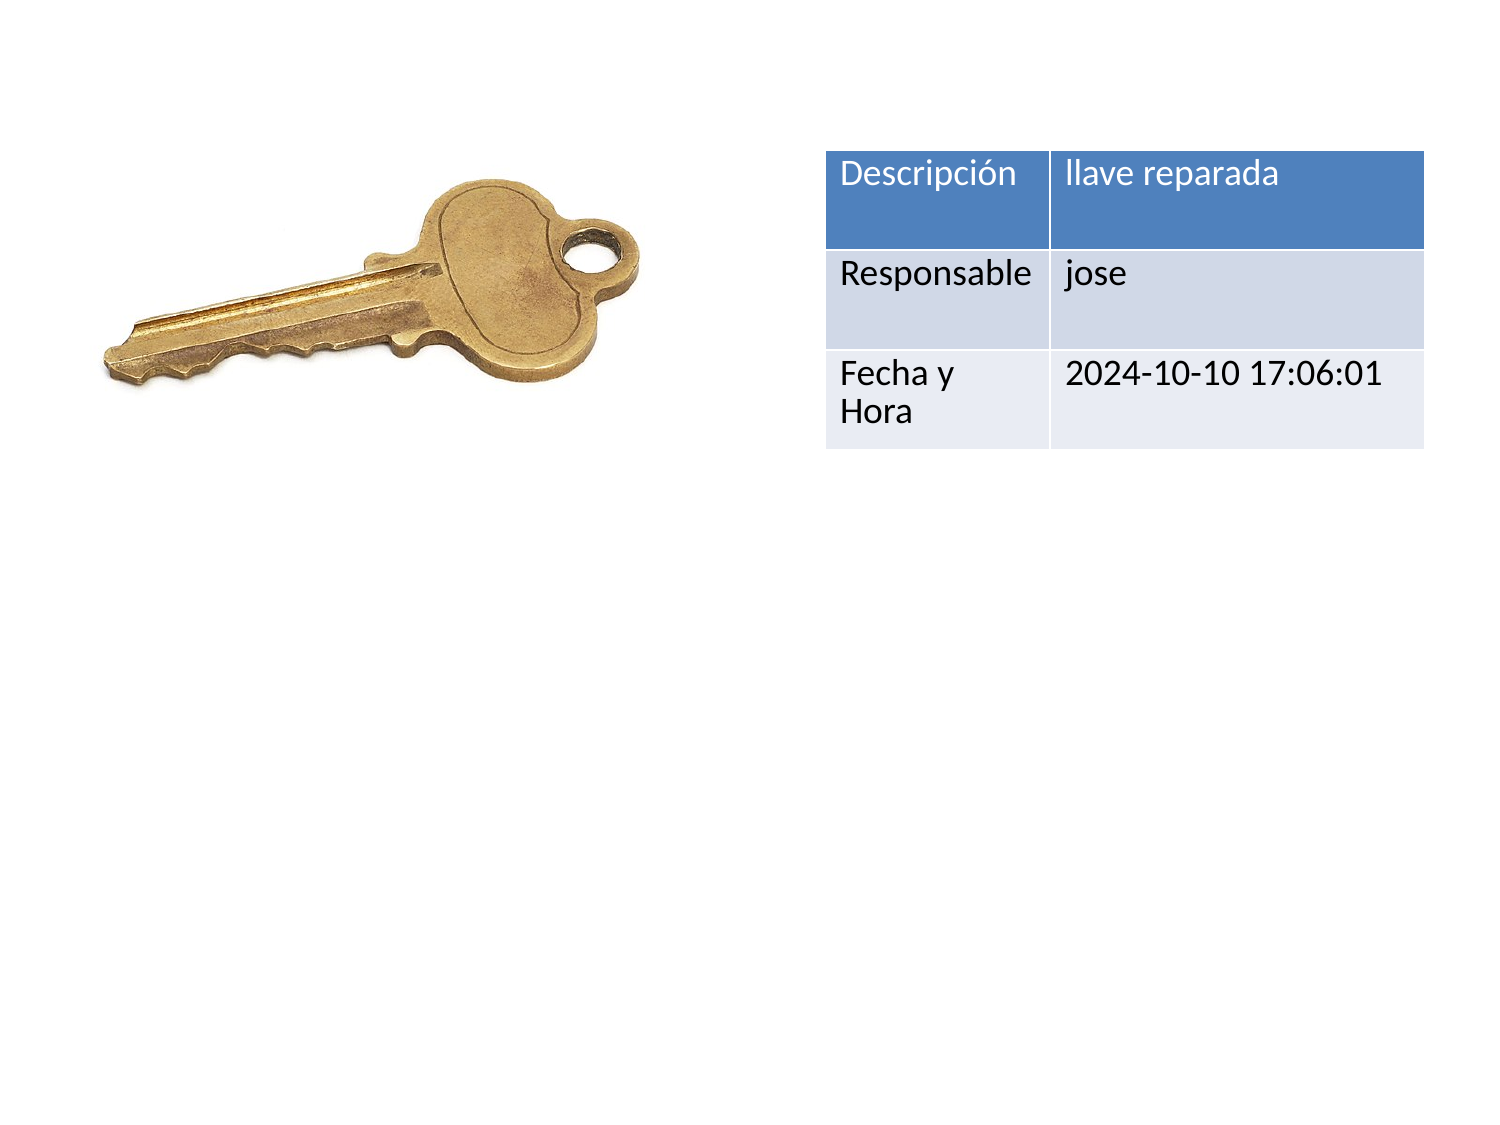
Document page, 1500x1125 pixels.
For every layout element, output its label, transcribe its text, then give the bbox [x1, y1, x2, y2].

table_cell jose [1051, 251, 1424, 349]
table_cell 2024-10-10 17:06:01 [1051, 351, 1424, 449]
table_cell Fecha y Hora [826, 351, 1049, 449]
table_header llave reparada [1051, 151, 1424, 249]
table_header Descripción [826, 151, 1049, 249]
table_cell Responsable [826, 251, 1049, 349]
picture [74, 149, 676, 428]
